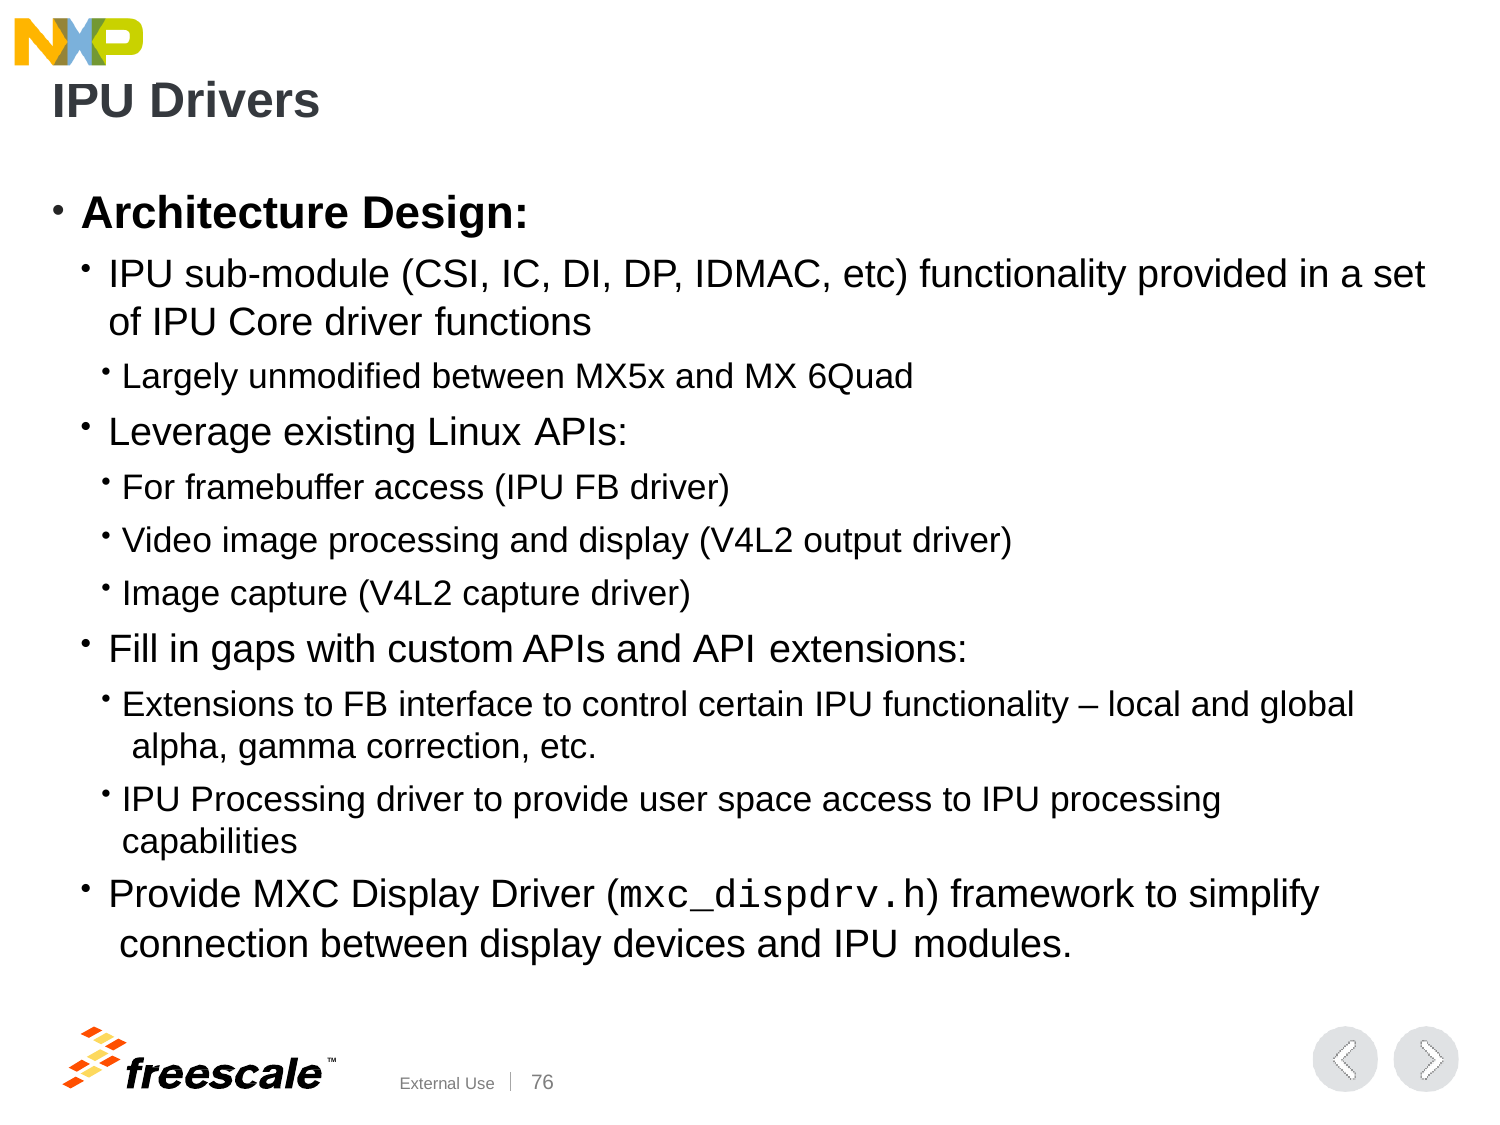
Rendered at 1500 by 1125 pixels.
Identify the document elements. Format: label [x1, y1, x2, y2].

picture [1393, 1026, 1459, 1092]
picture [1312, 1026, 1378, 1092]
title [49, 65, 324, 167]
text_box [49, 167, 1445, 966]
text_box [0, 0, 156, 84]
footer [325, 1054, 339, 1125]
slide_number [397, 1068, 568, 1125]
